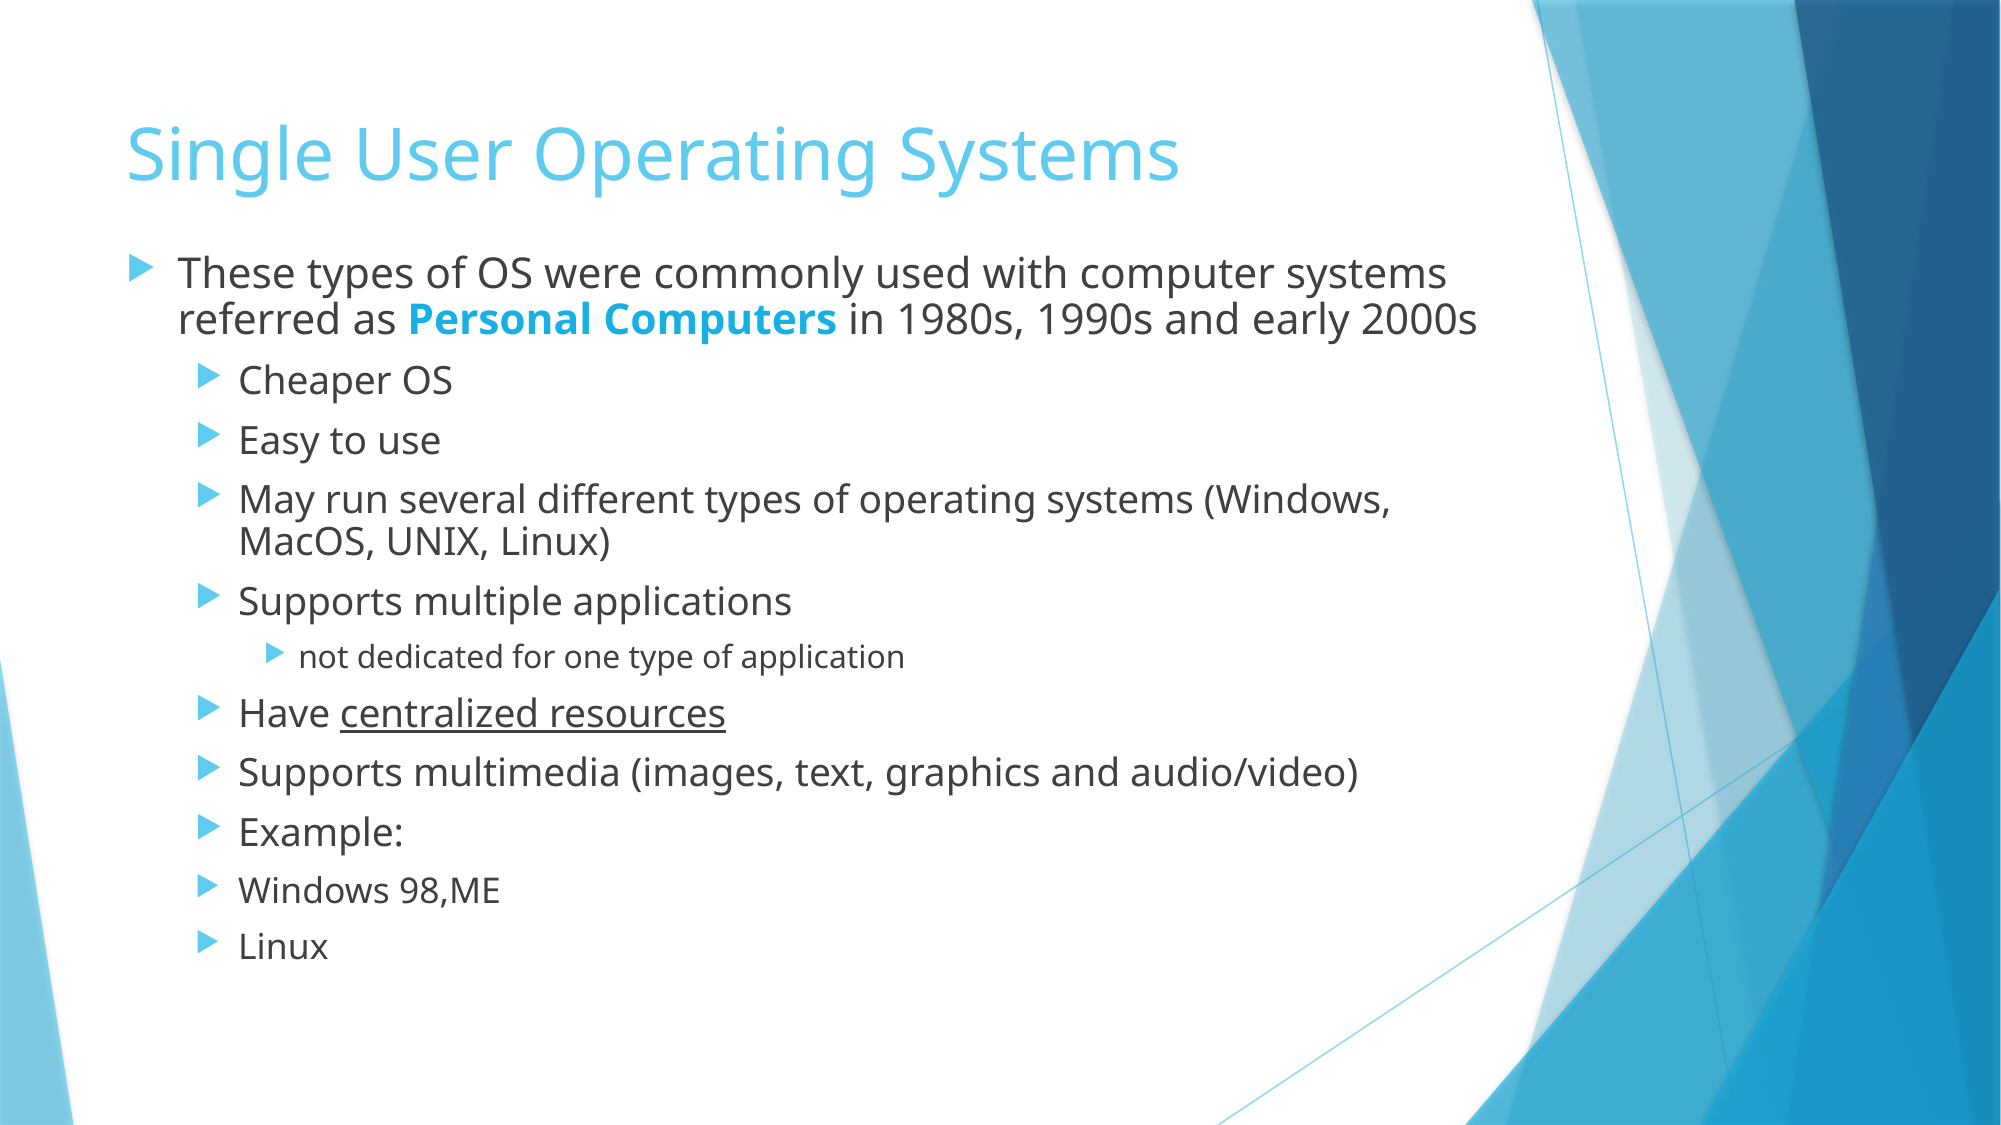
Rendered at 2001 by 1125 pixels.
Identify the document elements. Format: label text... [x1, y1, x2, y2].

list These types of OS were commonly used with computer systems referred as Personal Computers in 1980s, 1990s and early 2000s Cheaper OS Easy to use May run several different types of operating systems (Windows, MacOS, UNIX, Linux) Supports multiple applications not dedicated for one type of application Have centralized resources Supports multimedia (images, text, graphics and audio/video) Example: Windows 98,ME Linux [111, 244, 1522, 992]
title Single User Operating Systems [111, 99, 1522, 244]
